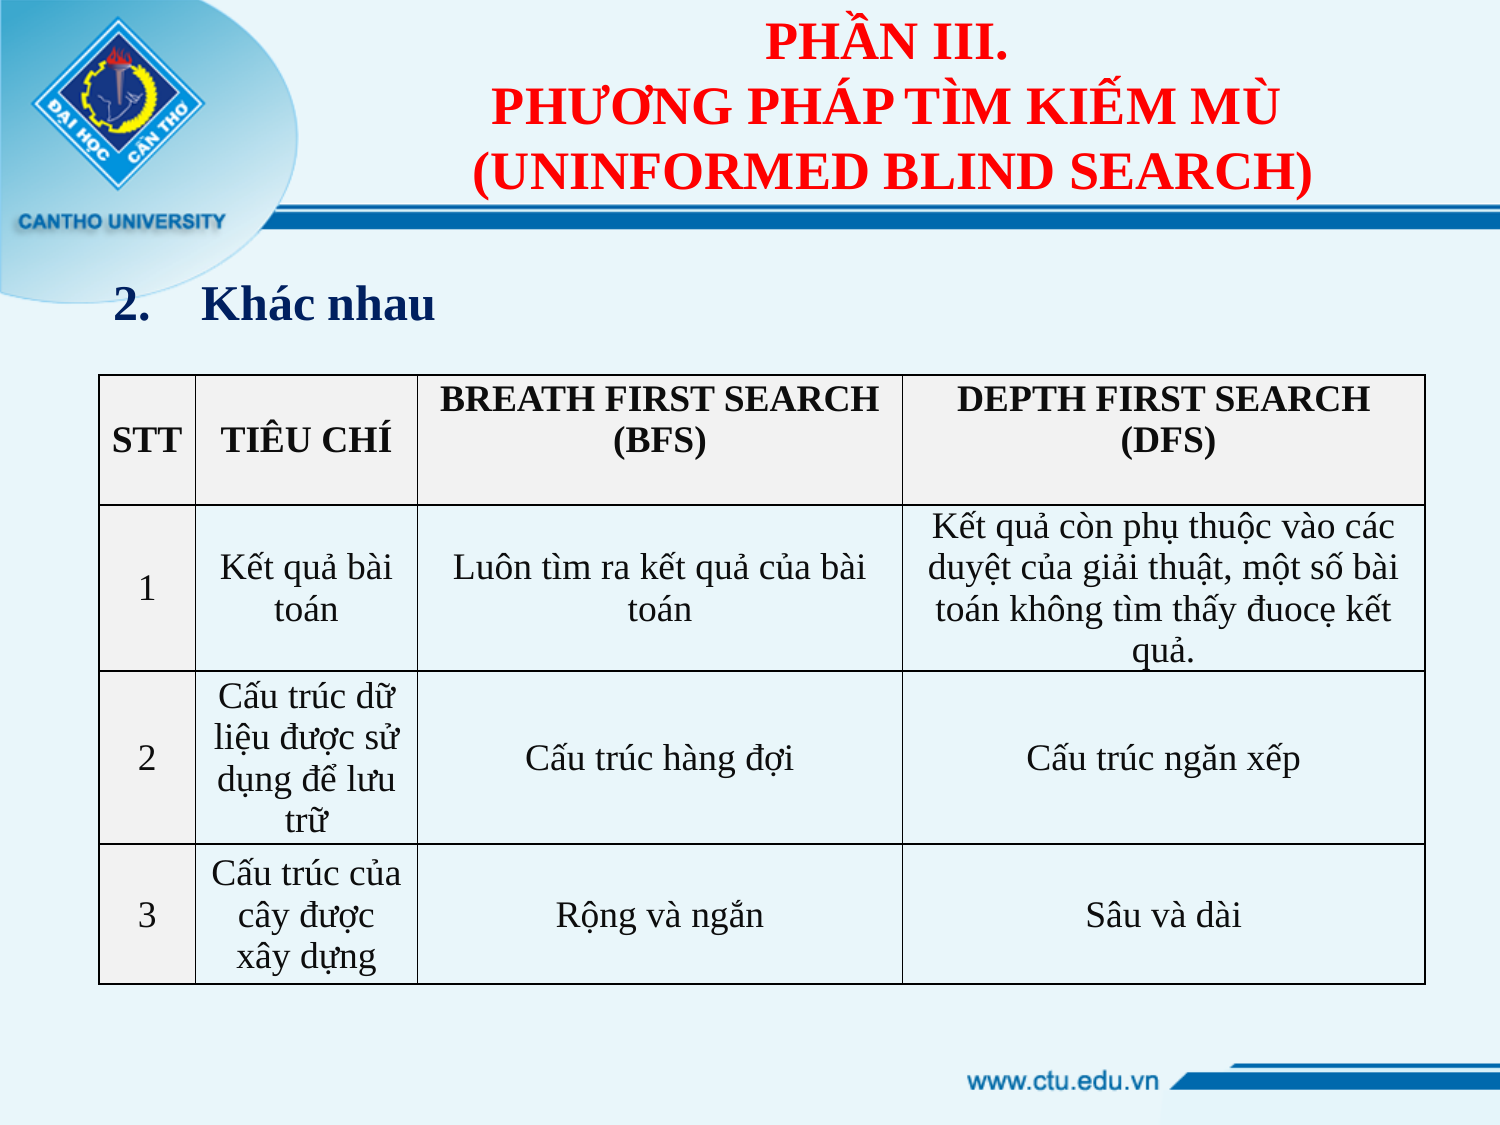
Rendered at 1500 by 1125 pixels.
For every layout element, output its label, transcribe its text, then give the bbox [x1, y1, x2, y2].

table_cell Sâu và dài [903, 845, 1424, 983]
table_cell Kết quả bài toán [196, 506, 417, 670]
table_cell Cấu trúc hàng đợi [418, 672, 902, 843]
table_cell 3 [100, 845, 195, 983]
table_header TIÊU CHÍ [196, 376, 417, 504]
table_header BREATH FIRST SEARCH (BFS) [418, 376, 902, 504]
table_cell Cấu trúc dữ liệu được sử dụng để lưu trữ [196, 672, 417, 843]
picture [0, 0, 1500, 1125]
table_cell Cấu trúc ngăn xếp [903, 672, 1424, 843]
table_header STT [100, 376, 195, 504]
table_cell Kết quả còn phụ thuộc vào các duyệt của giải thuật, một số bài toán không tìm thấy đuocẹ kết quả. [903, 506, 1424, 670]
table_cell 1 [100, 506, 195, 670]
table_cell Rộng và ngắn [418, 845, 902, 983]
table_cell 2 [100, 672, 195, 843]
table_cell Cấu trúc của cây được xây dựng [196, 845, 417, 983]
table_header DEPTH FIRST SEARCH (DFS) [903, 376, 1424, 504]
title PHẦN III. PHƯƠNG PHÁP TÌM KIẾM MÙ (UNINFORMED BLIND SEARCH) [287, 0, 1500, 243]
table_cell Luôn tìm ra kết quả của bài toán [418, 506, 902, 670]
list 2. Khác nhau [98, 262, 1449, 1032]
